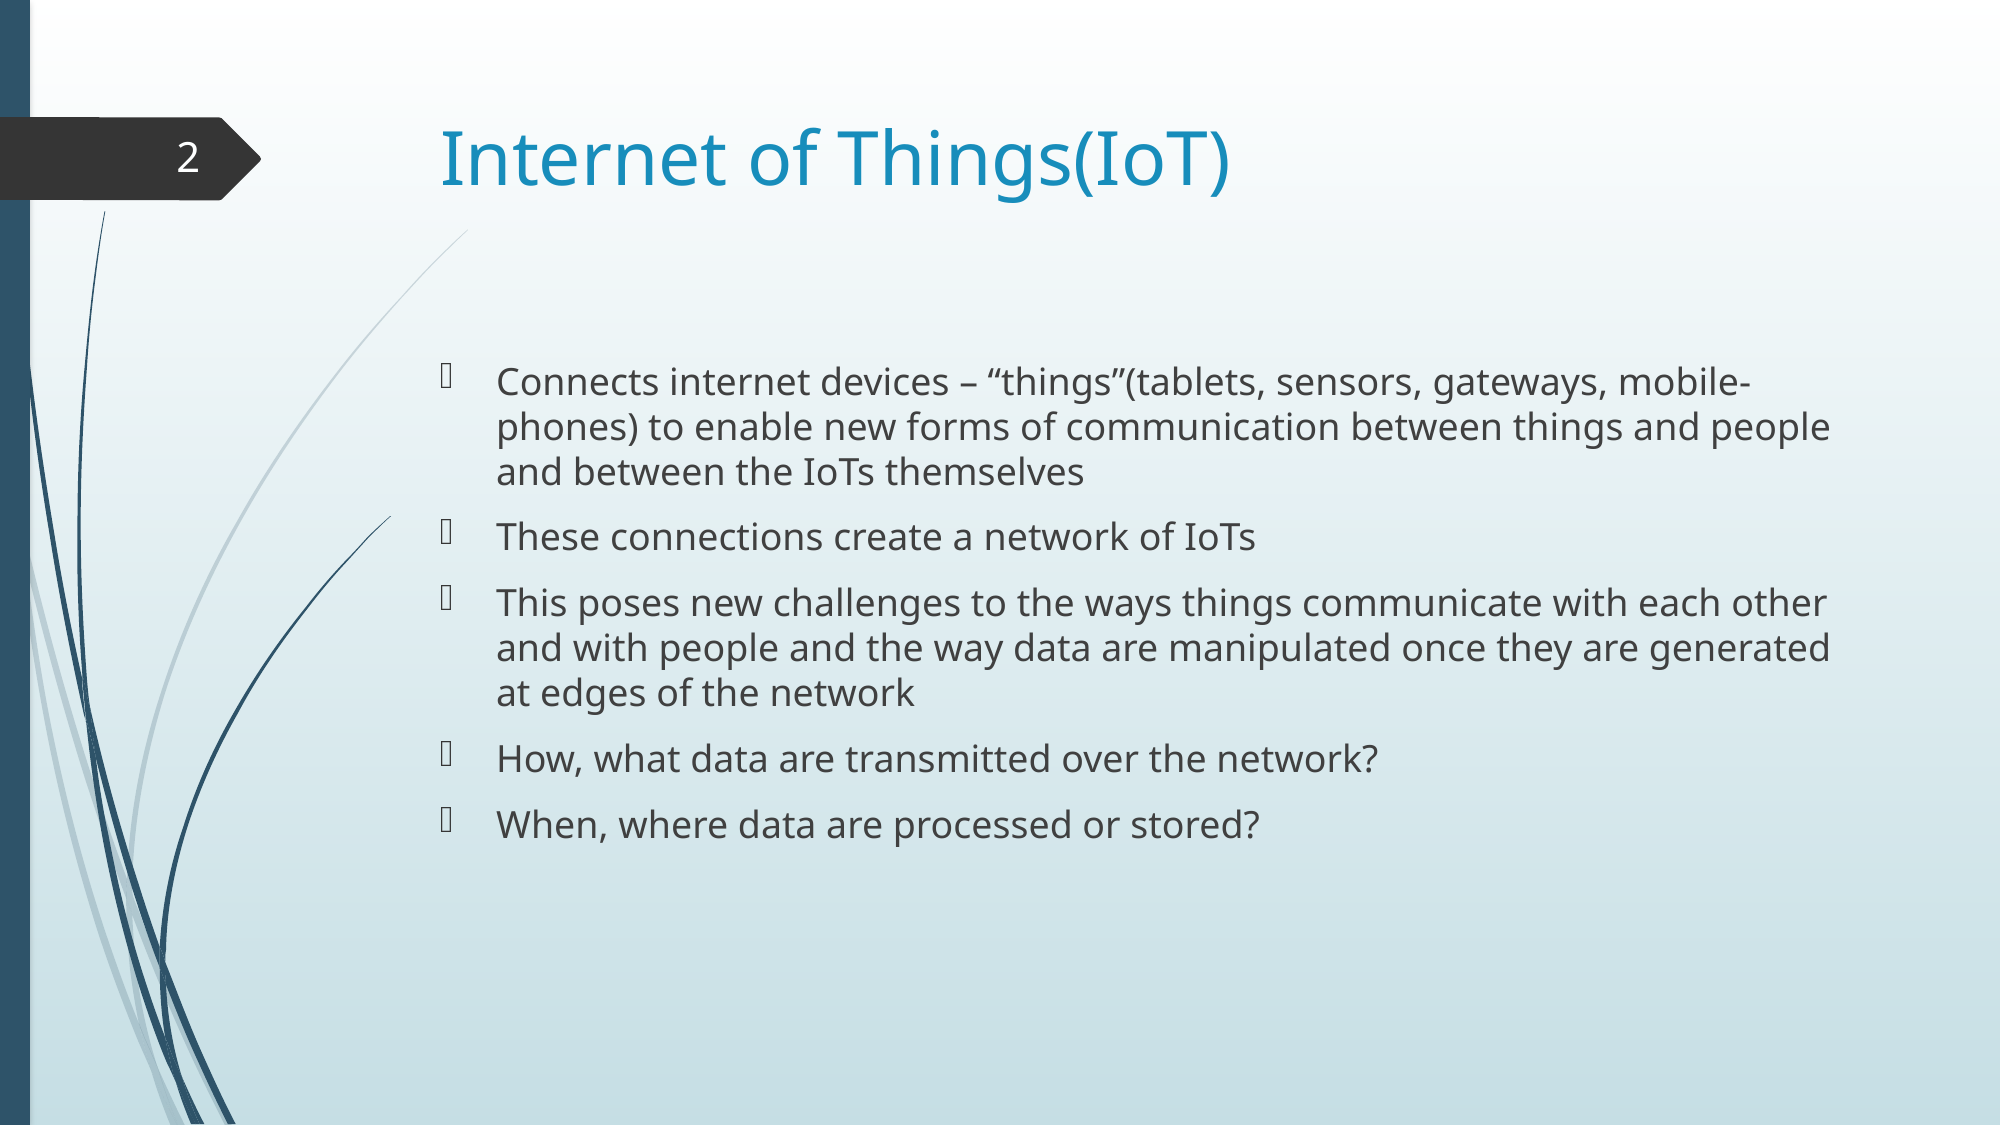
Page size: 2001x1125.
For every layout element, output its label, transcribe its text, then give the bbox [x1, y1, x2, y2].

list Connects internet devices – “things”(tablets, sensors, gateways, mobile-phones) to enable new forms of communication between things and people and between the IoTs themselves These connections create a network of IoTs This poses new challenges to the ways things communicate with each other and with people and the way data are manipulated once they are generated at edges of the network How, what data are transmitted over the network? When, where data are processed or stored? [424, 350, 1888, 970]
slide_number 2 [87, 129, 216, 190]
title Internet of Things(IoT) [425, 102, 1888, 313]
